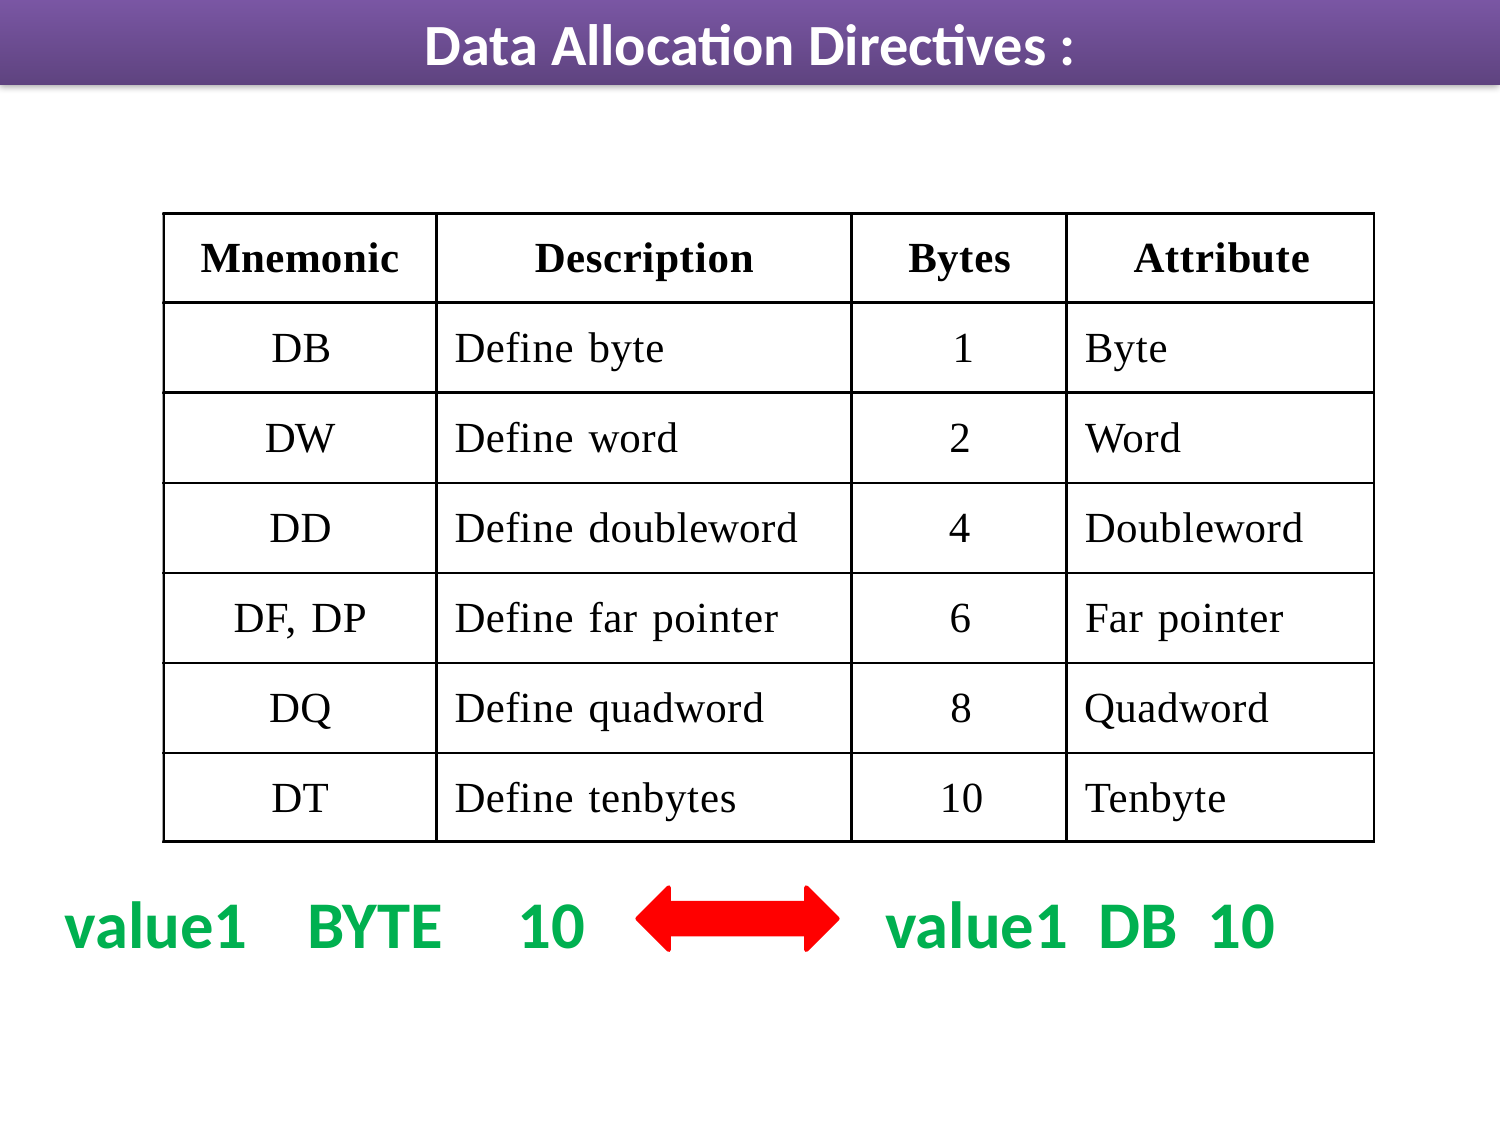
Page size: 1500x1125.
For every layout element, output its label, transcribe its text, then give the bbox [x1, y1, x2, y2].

picture [162, 212, 1376, 843]
text_box [635, 885, 840, 952]
text_box Data Allocation Directives : [0, 0, 1500, 85]
text_box value1 BYTE 10 value1 DB 10 [50, 874, 1350, 970]
